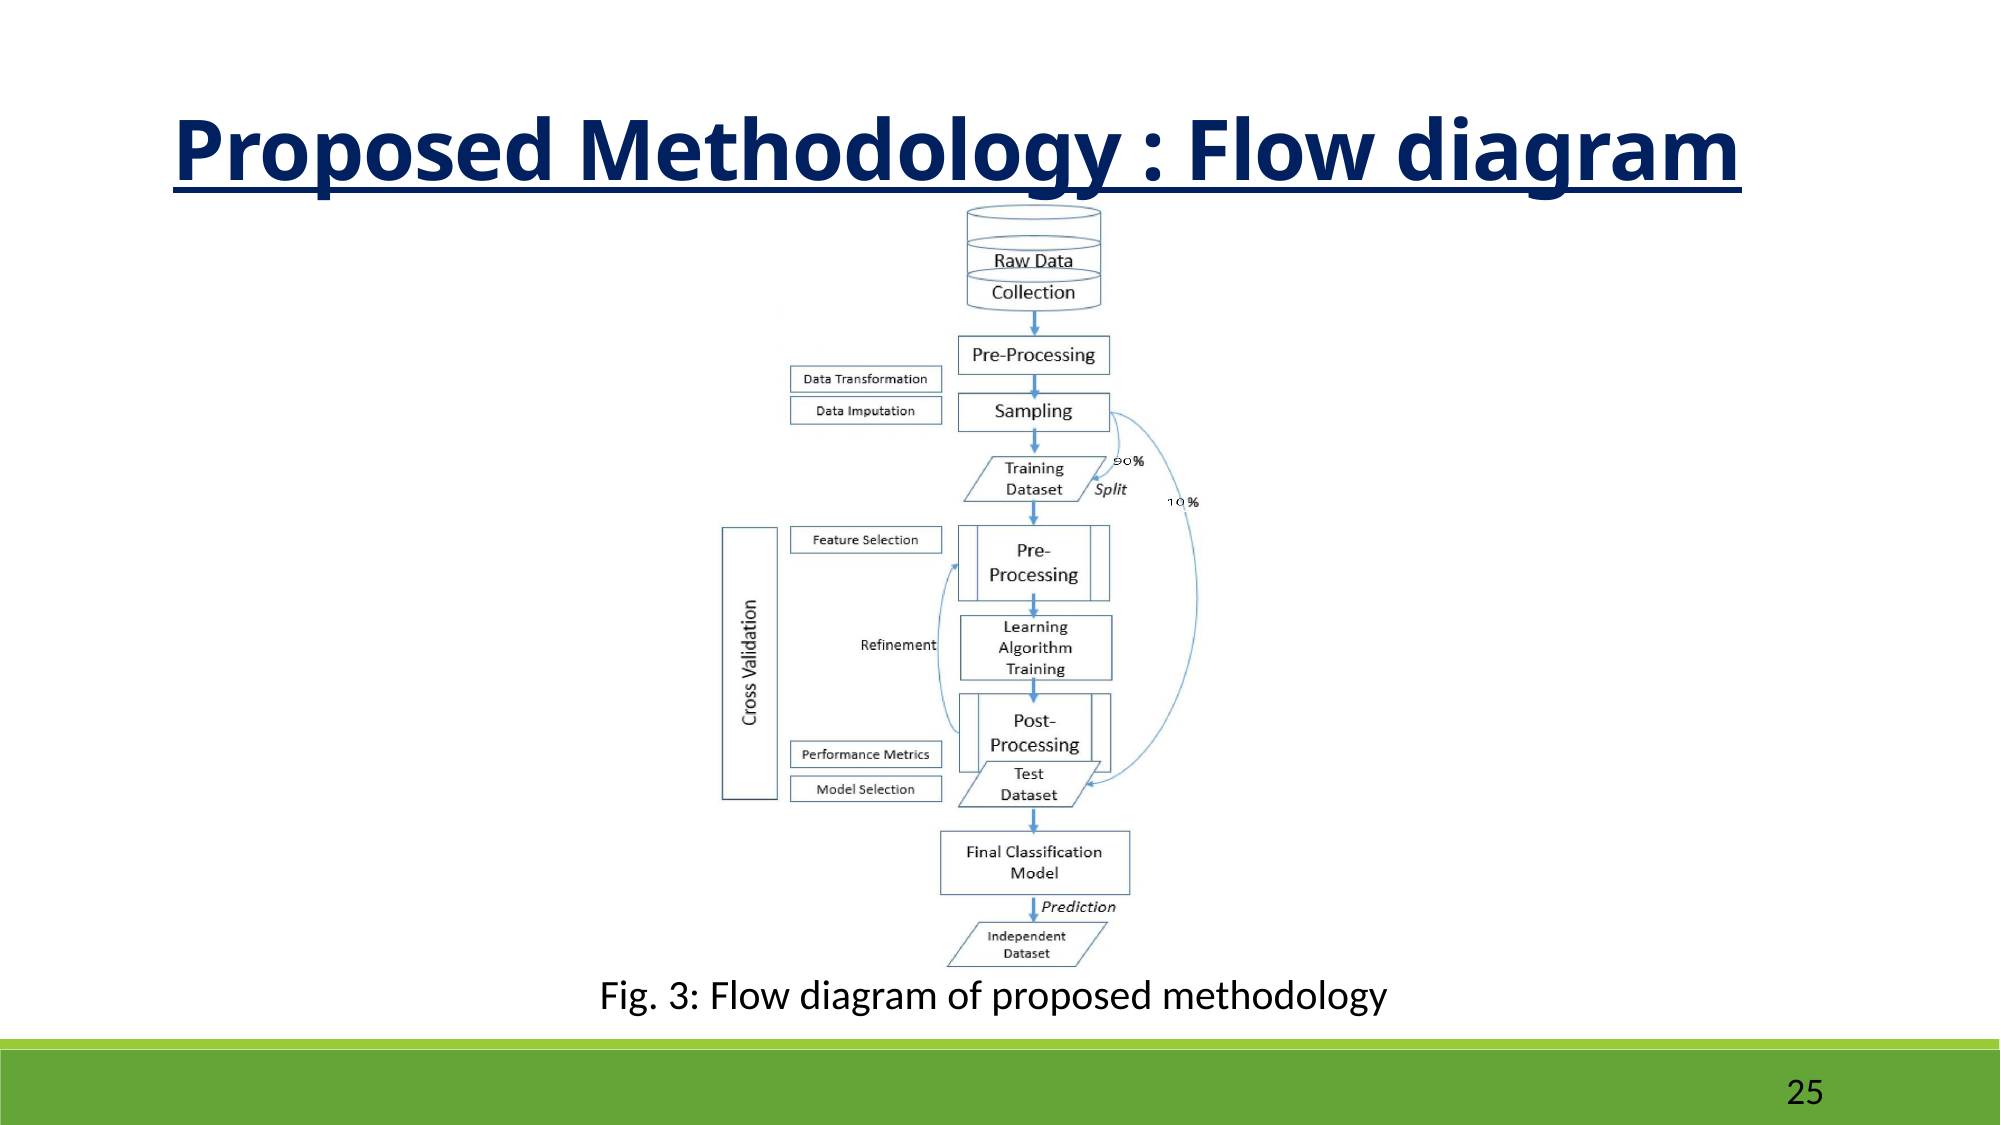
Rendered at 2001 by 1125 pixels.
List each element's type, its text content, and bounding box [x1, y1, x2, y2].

text_box Fig. 3: Flow diagram of proposed methodology [585, 960, 1415, 1025]
slide_number 25 [1624, 1059, 1840, 1120]
title Proposed Methodology : Flow diagram [157, 58, 1762, 307]
picture [717, 200, 1202, 970]
